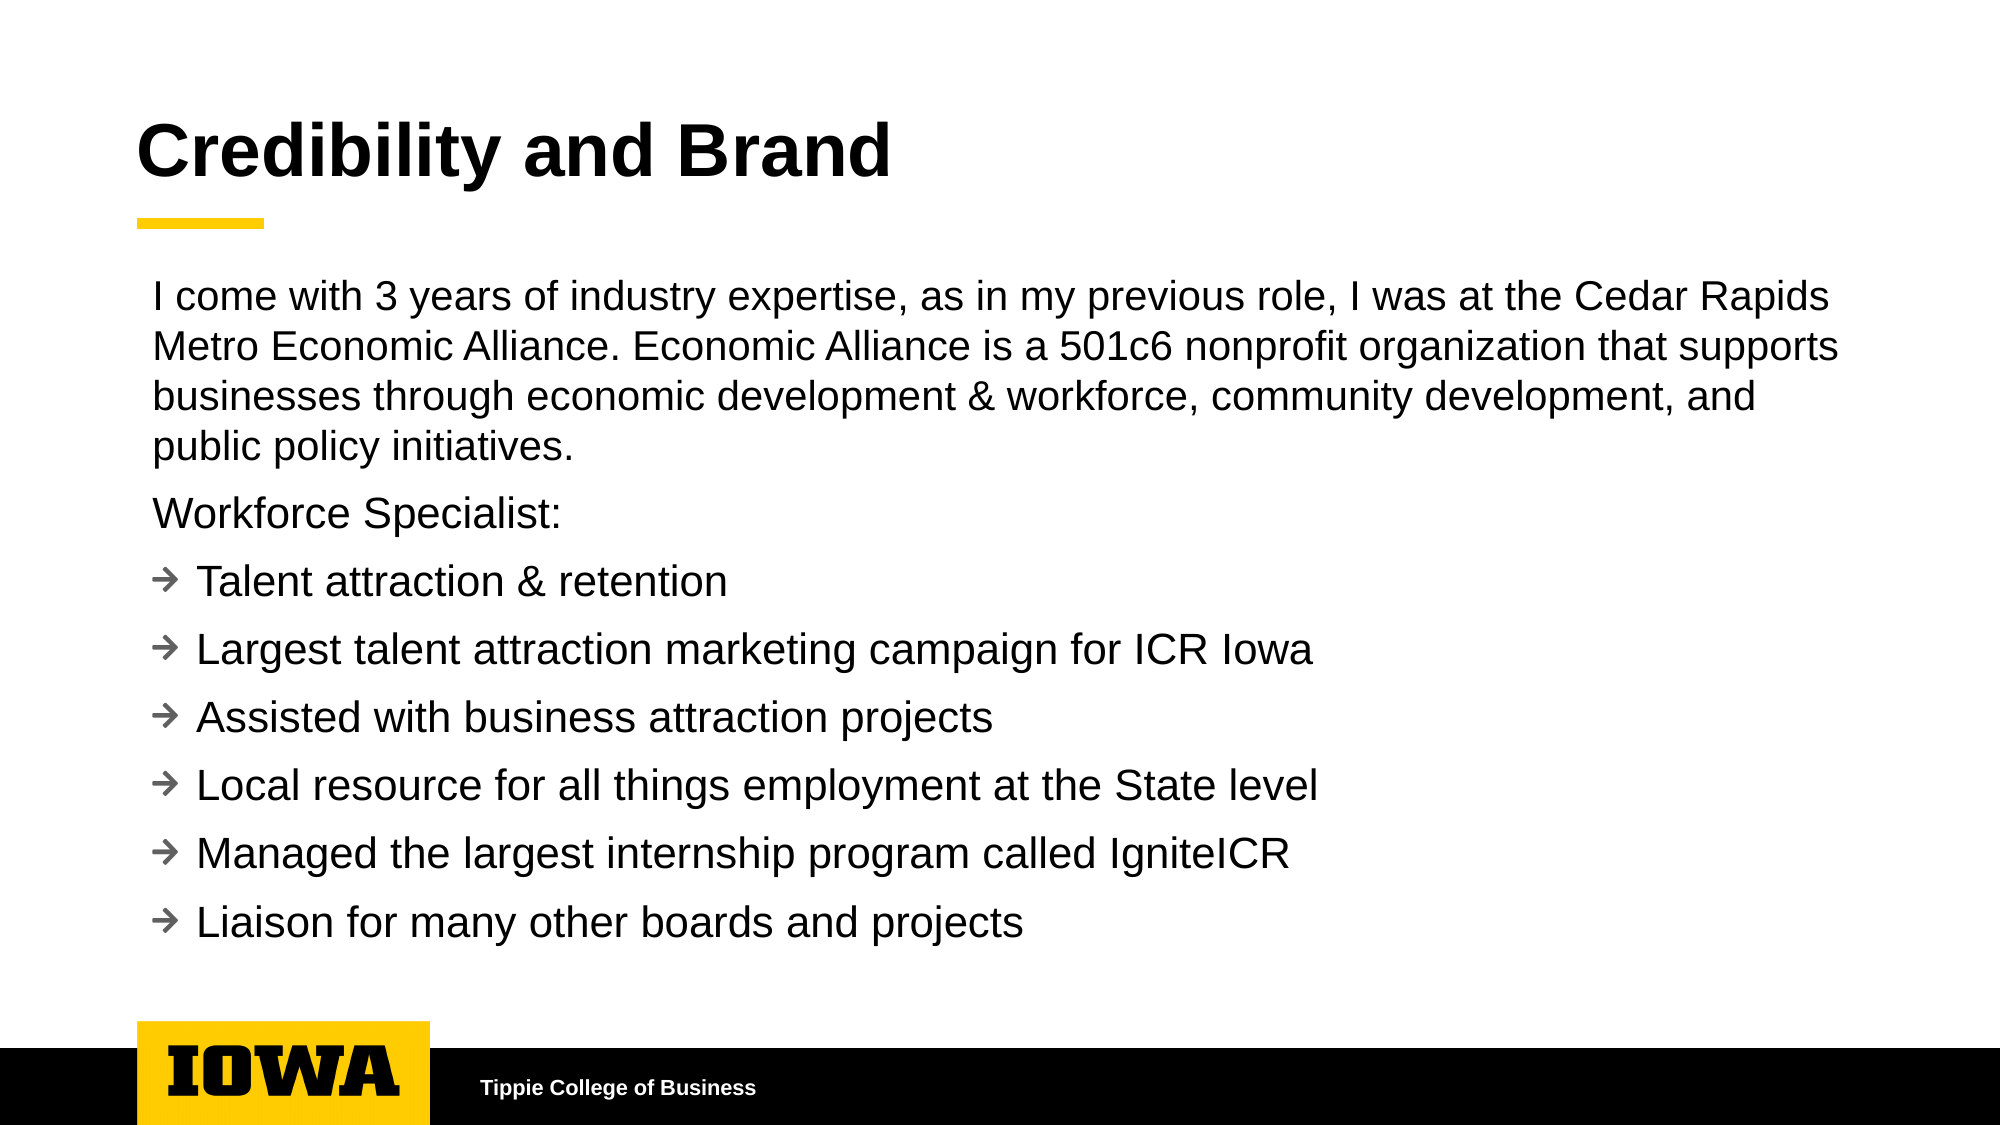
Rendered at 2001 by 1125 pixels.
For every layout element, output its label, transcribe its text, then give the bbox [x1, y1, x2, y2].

picture [137, 1021, 430, 1125]
picture [152, 700, 183, 730]
picture [152, 632, 183, 662]
list I come with 3 years of industry expertise, as in my previous role, I was at the Cedar Rapids Metro Economic Alliance. Economic Alliance is a 501c6 nonprofit organization that supports businesses through economic development & workforce, community development, and public policy initiatives. Workforce Specialist: Talent attraction & retention Largest talent attraction marketing campaign for ICR Iowa Assisted with business attraction projects Local resource for all things employment at the State level Managed the largest internship program called IgniteICR Liaison for many other boards and projects [137, 261, 1863, 981]
picture [152, 564, 183, 594]
picture [152, 905, 183, 935]
picture [152, 836, 183, 867]
picture [152, 768, 183, 798]
footer Tippie College of Business [465, 1056, 1838, 1117]
title Credibility and Brand [121, 81, 1847, 224]
